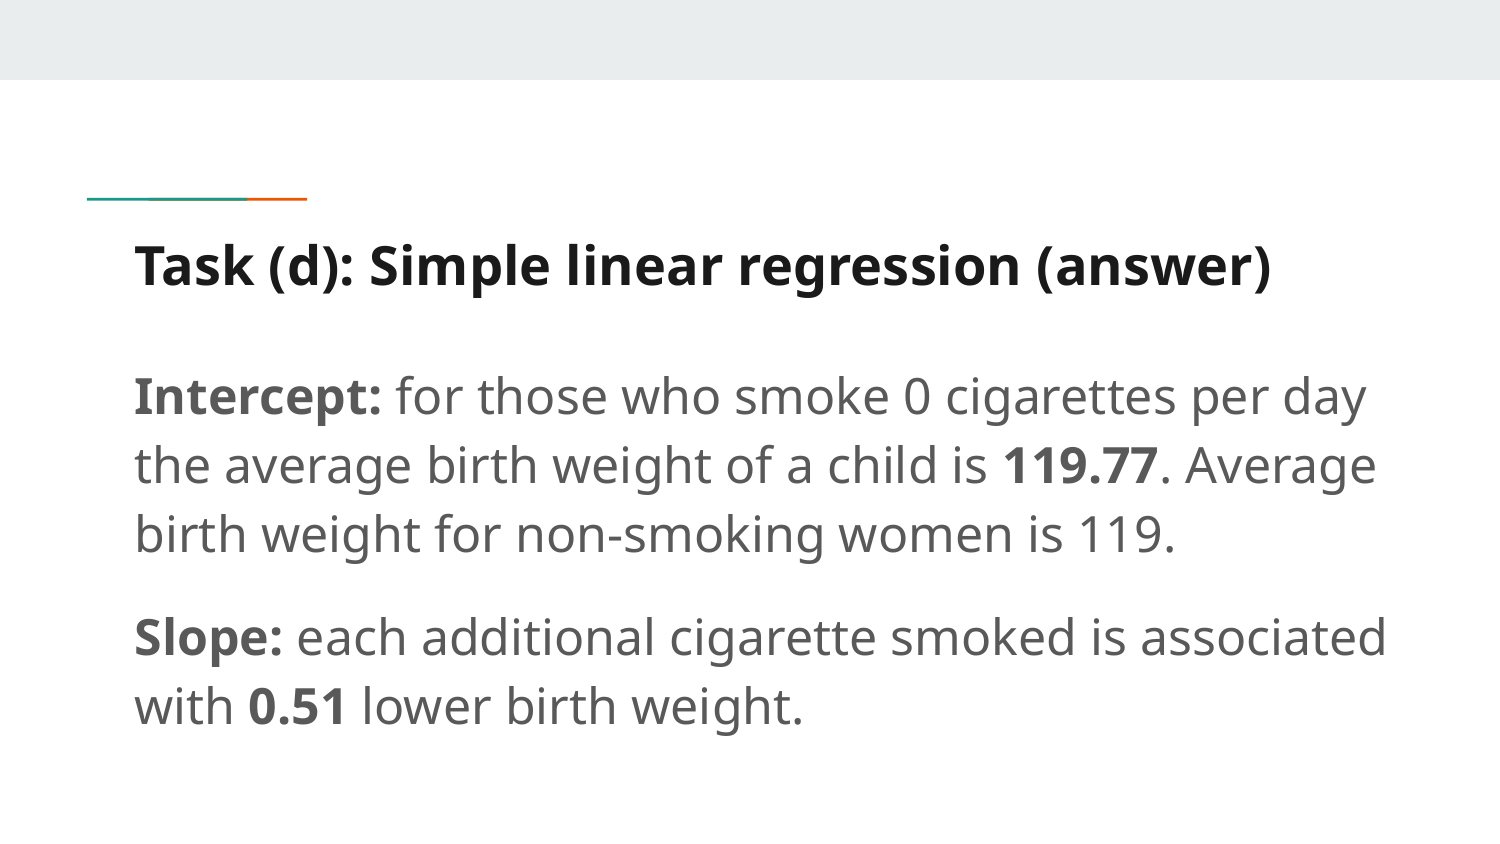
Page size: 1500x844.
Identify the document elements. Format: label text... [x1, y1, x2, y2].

title Task (d): Simple linear regression (answer) [119, 216, 1381, 305]
list Intercept: for those who smoke 0 cigarettes per day the average birth weight of a child is 119.77. Average birth weight for non-smoking women is 119. Slope: each additional cigarette smoked is associated with 0.51 lower birth weight. [119, 341, 1435, 712]
